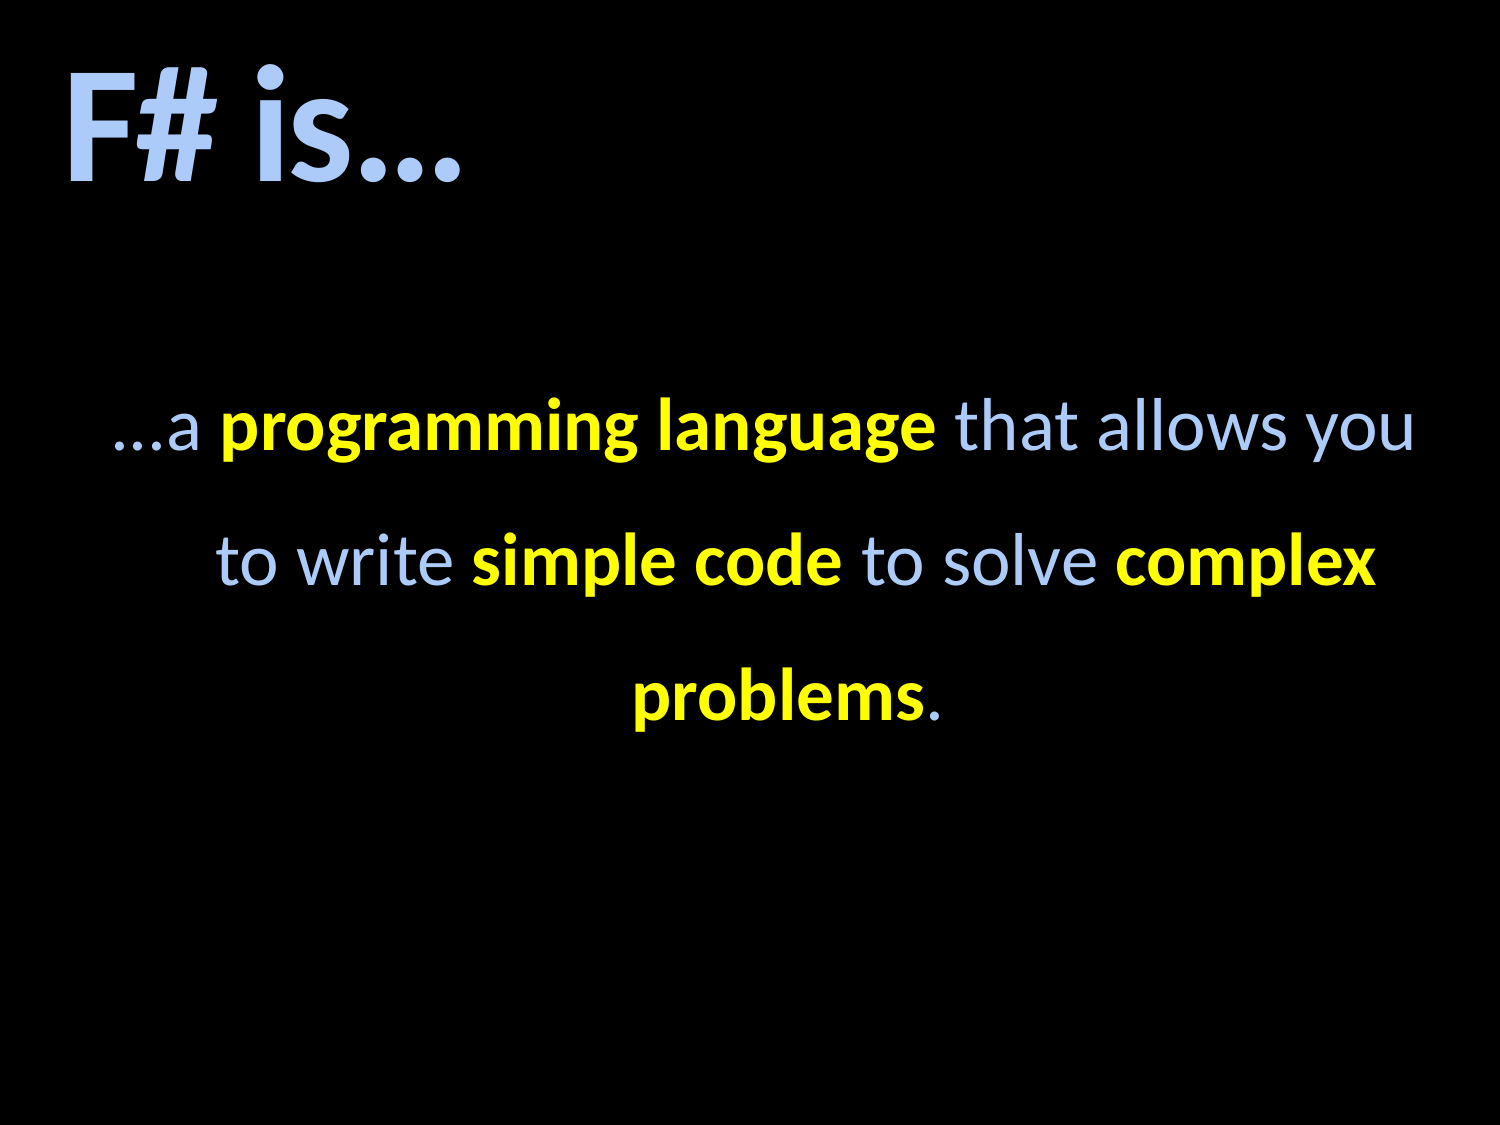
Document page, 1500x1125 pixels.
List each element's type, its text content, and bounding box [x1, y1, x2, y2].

text_box [103, 246, 1425, 481]
title F# is… [62, 37, 1438, 220]
list ...a programming language that allows you to write simple code to solve complex problems. [103, 481, 1425, 598]
